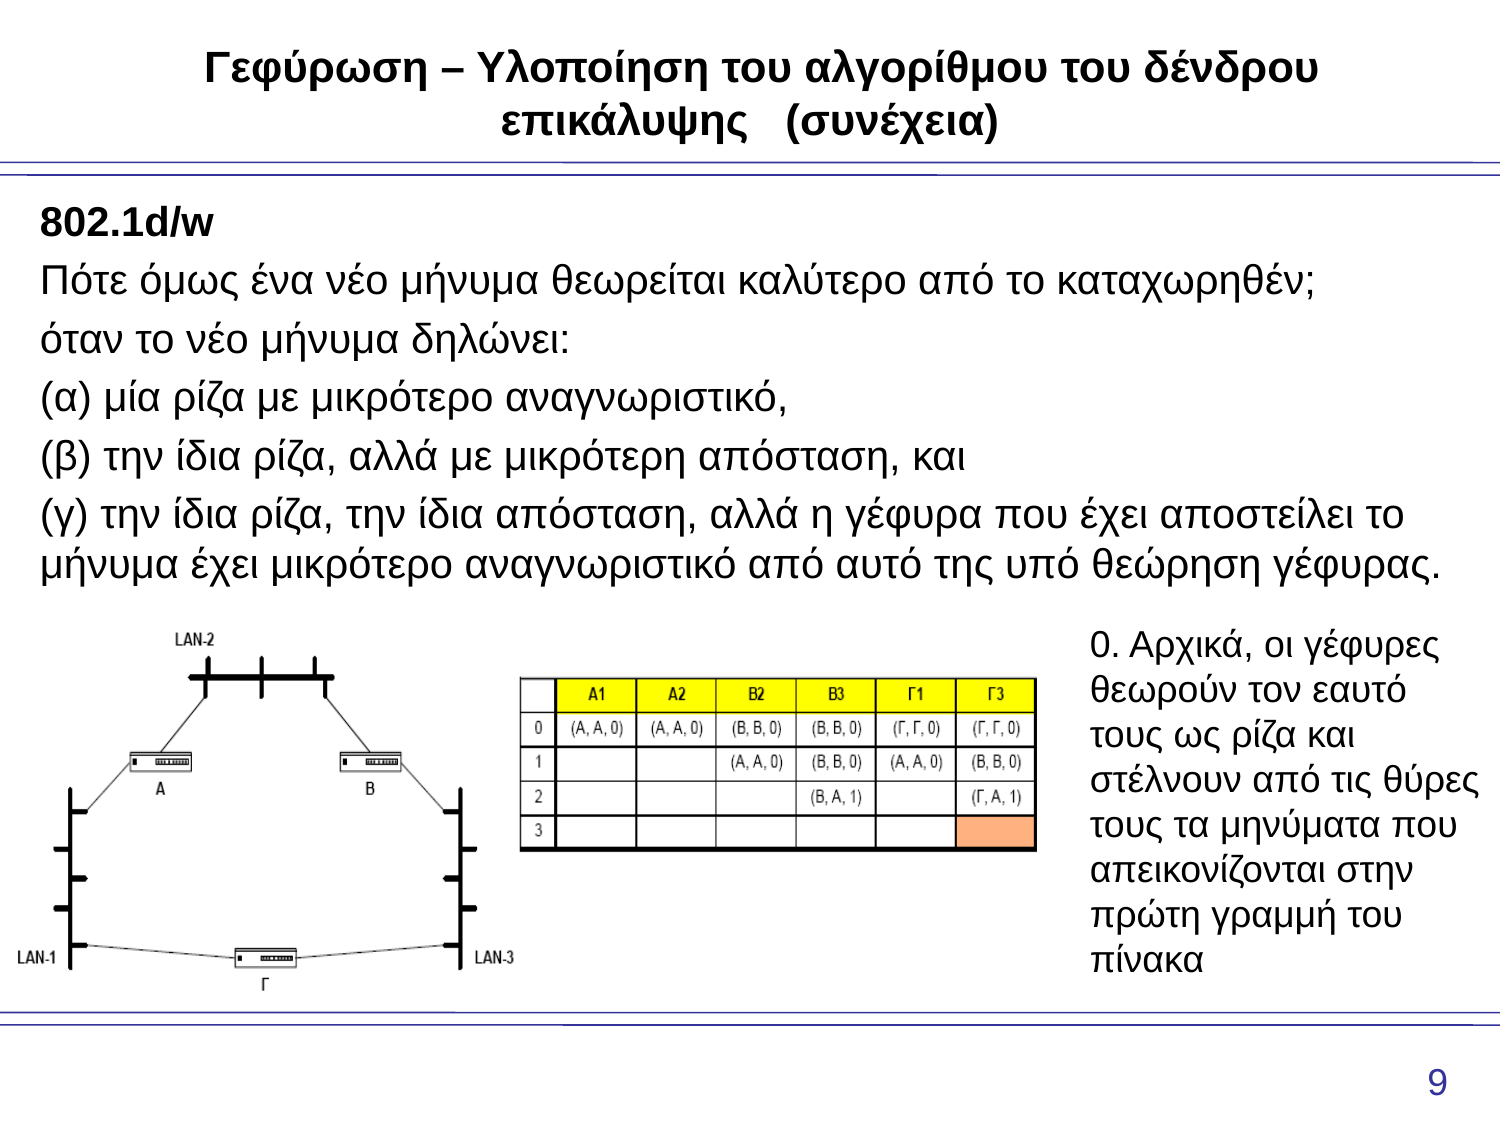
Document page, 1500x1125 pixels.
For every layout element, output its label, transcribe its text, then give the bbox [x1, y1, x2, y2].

picture [14, 612, 1088, 1001]
slide_number 9 [1412, 1050, 1488, 1100]
list 802.1d/w Πότε όμως ένα νέο μήνυμα θεωρείται καλύτερο από το καταχωρηθέν; όταν το νέο μήνυμα δηλώνει: (α) μία ρίζα με μικρότερο αναγνωριστικό, (β) την ίδια ρίζα, αλλά με μικρότερη απόσταση, και (γ) την ίδια ρίζα, την ίδια απόσταση, αλλά η γέφυρα που έχει αποστείλει το μήνυμα έχει μικρότερο αναγνωριστικό από αυτό της υπό θεώρηση γέφυρας. [24, 187, 1463, 612]
text_box 0. Αρχικά, οι γέφυρες θεωρούν τον εαυτό τους ως ρίζα και στέλνουν από τις θύρες τους τα μηνύματα που απεικονίζονται στην πρώτη γραμμή του πίνακα [1089, 612, 1500, 988]
title Γεφύρωση – Υλοποίηση του αλγορίθμου του δένδρου επικάλυψης (συνέχεια) [75, 45, 1425, 138]
